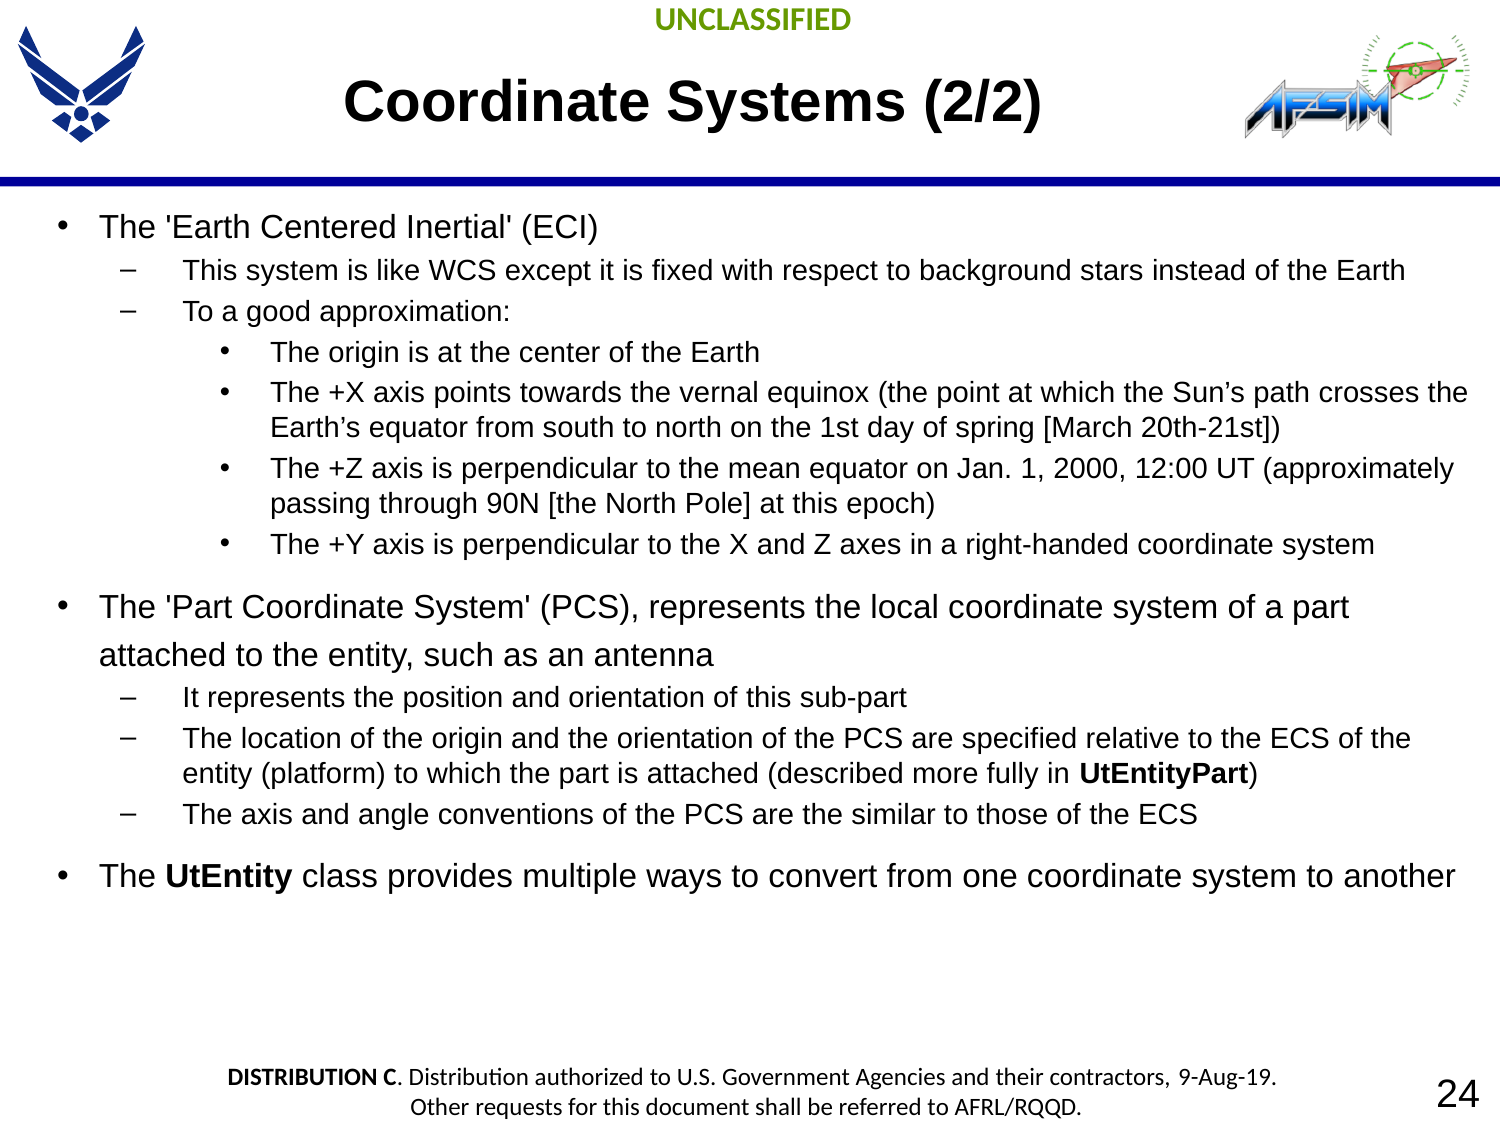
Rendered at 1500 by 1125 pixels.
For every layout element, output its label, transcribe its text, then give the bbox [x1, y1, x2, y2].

picture [1238, 22, 1483, 147]
title Coordinate Systems (2/2) [150, 4, 1238, 187]
list The 'Earth Centered Inertial' (ECI) This system is like WCS except it is fixed with respect to background stars instead of the Earth To a good approximation: The origin is at the center of the Earth The +X axis points towards the vernal equinox (the point at which the Sun’s path crosses the Earth’s equator from south to north on the 1st day of spring [March 20th-21st]) The +Z axis is perpendicular to the mean equator on Jan. 1, 2000, 12:00 UT (approximately passing through 90N [the North Pole] at this epoch) The +Y axis is perpendicular to the X and Z axes in a right-handed coordinate system The 'Part Coordinate System' (PCS), represents the local coordinate system of a part attached to the entity, such as an antenna It represents the position and orientation of this sub-part The location of the origin and the orientation of the PCS are specified relative to the ECS of the entity (platform) to which the part is attached (described more fully in UtEntityPart) The axis and angle conventions of the PCS are the similar to those of the ECS The UtEntity class provides multiple ways to convert from one coordinate system to another [0, 187, 1500, 988]
